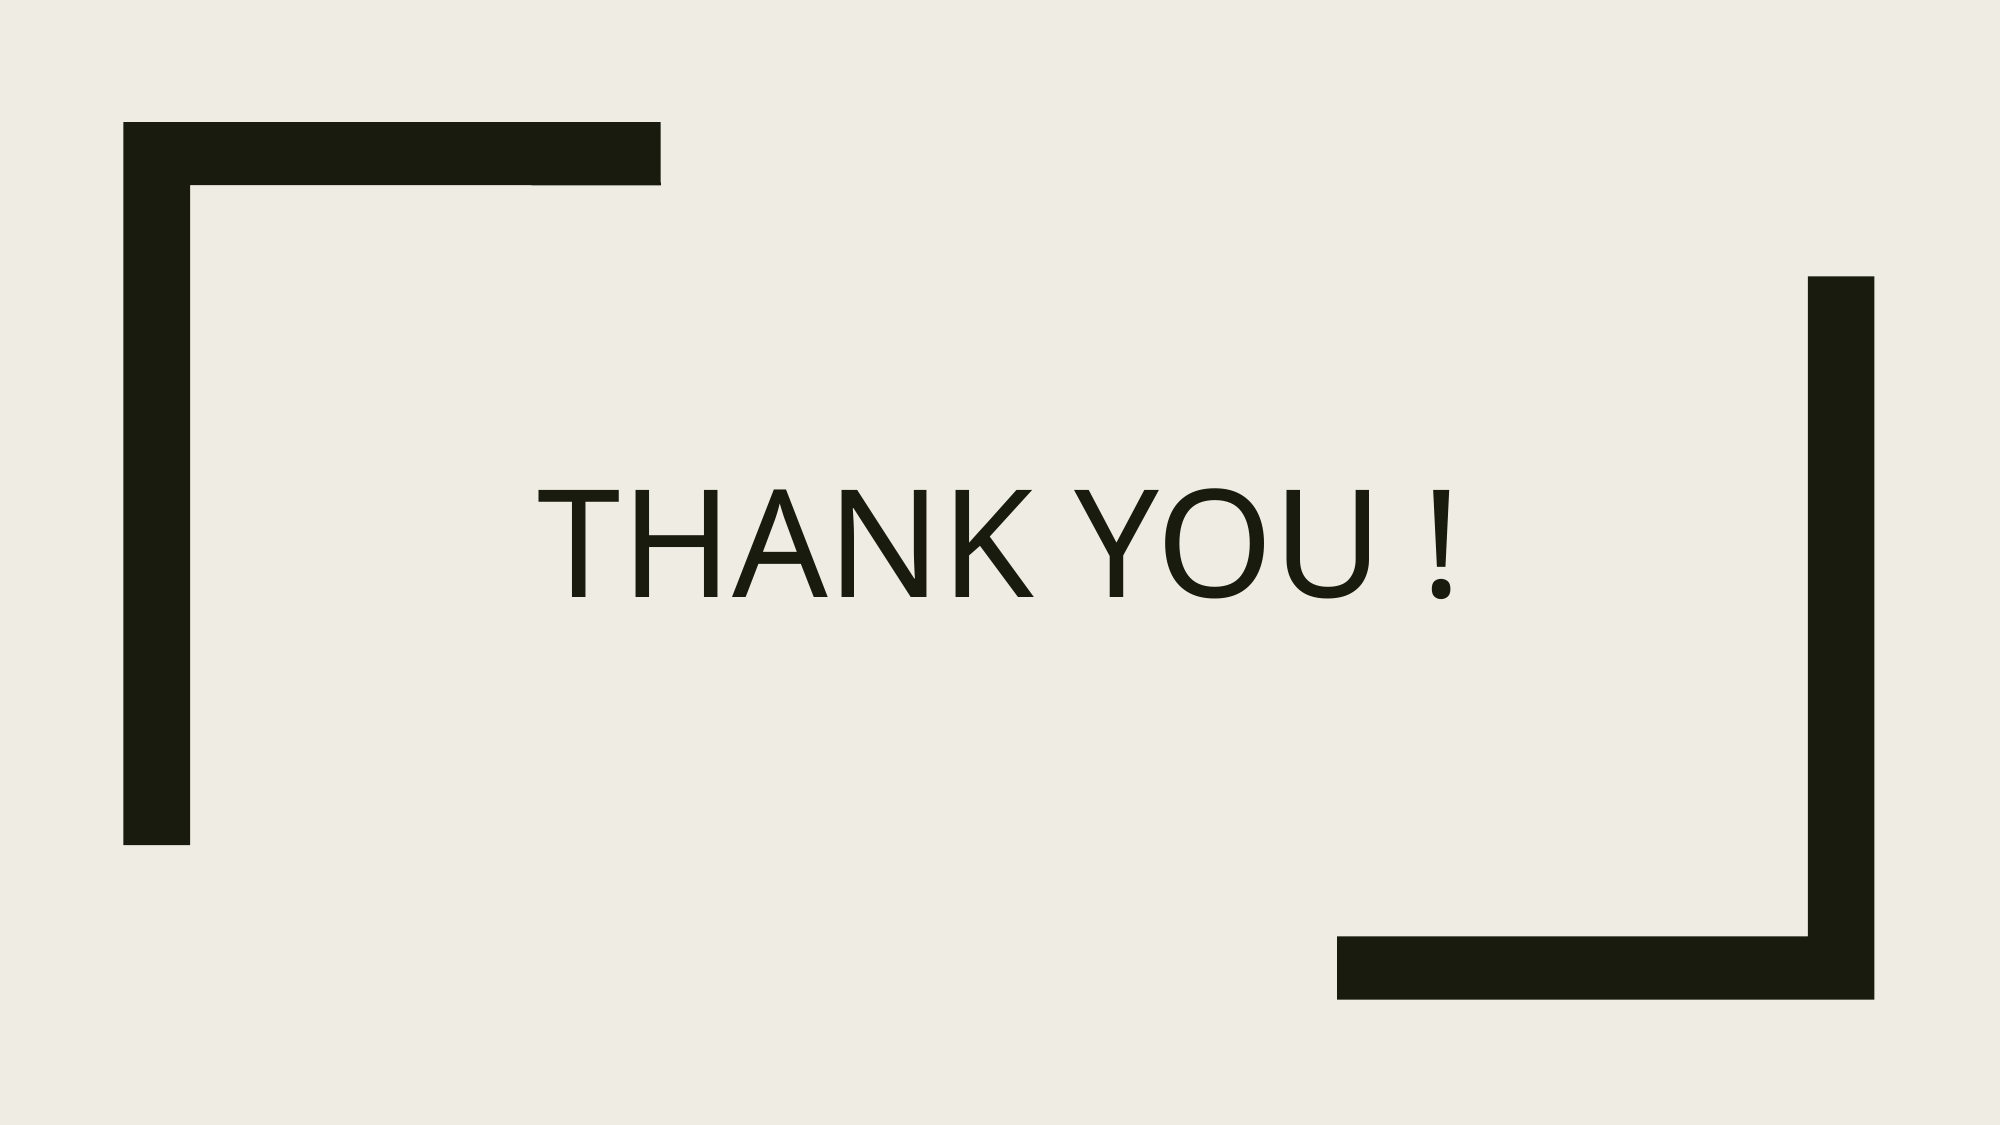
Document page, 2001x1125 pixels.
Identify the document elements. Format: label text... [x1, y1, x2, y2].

title Thank you ! [314, 293, 1686, 638]
